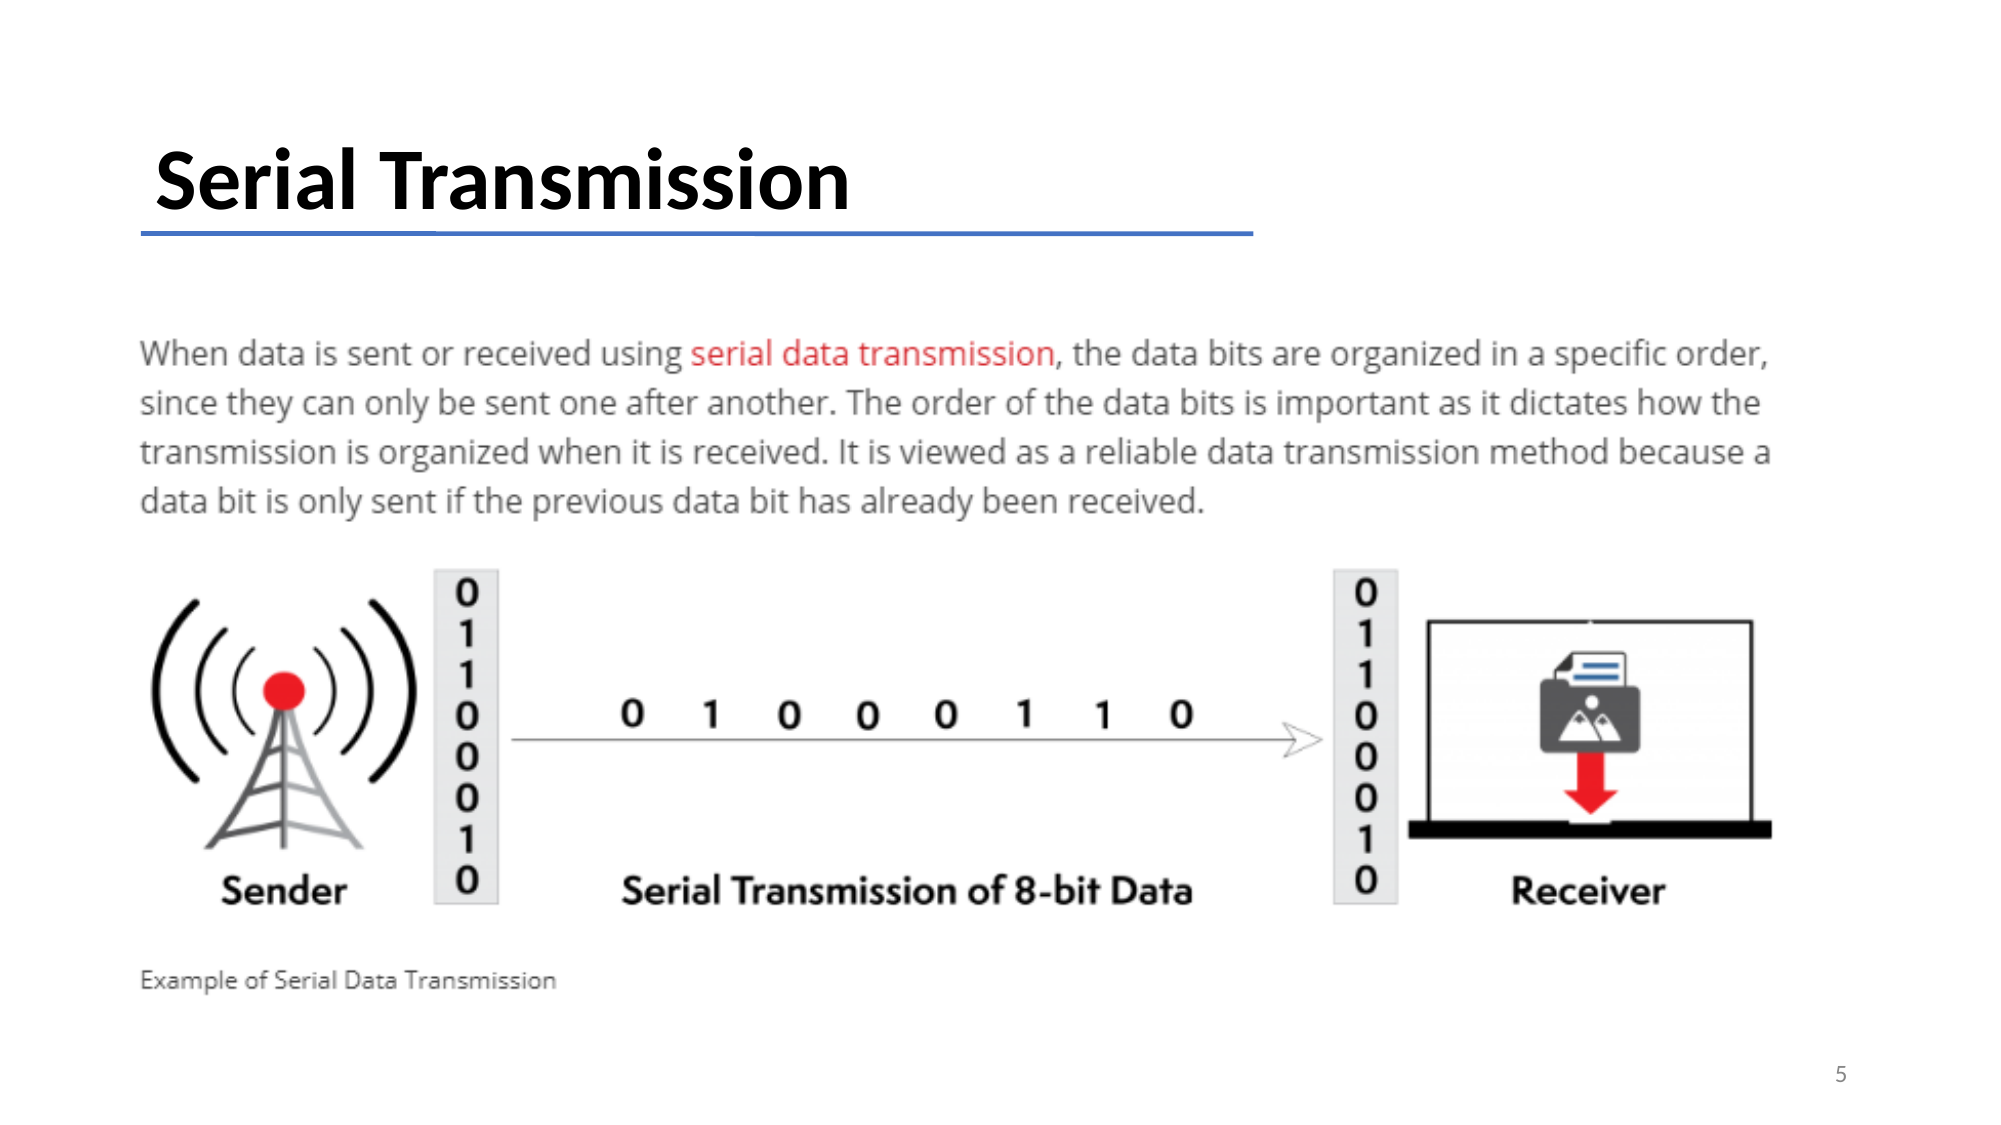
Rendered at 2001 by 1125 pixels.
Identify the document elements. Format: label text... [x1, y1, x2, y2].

title Serial Transmission [140, 124, 1866, 343]
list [110, 325, 1801, 1018]
slide_number ‹#› [1412, 1042, 1863, 1103]
